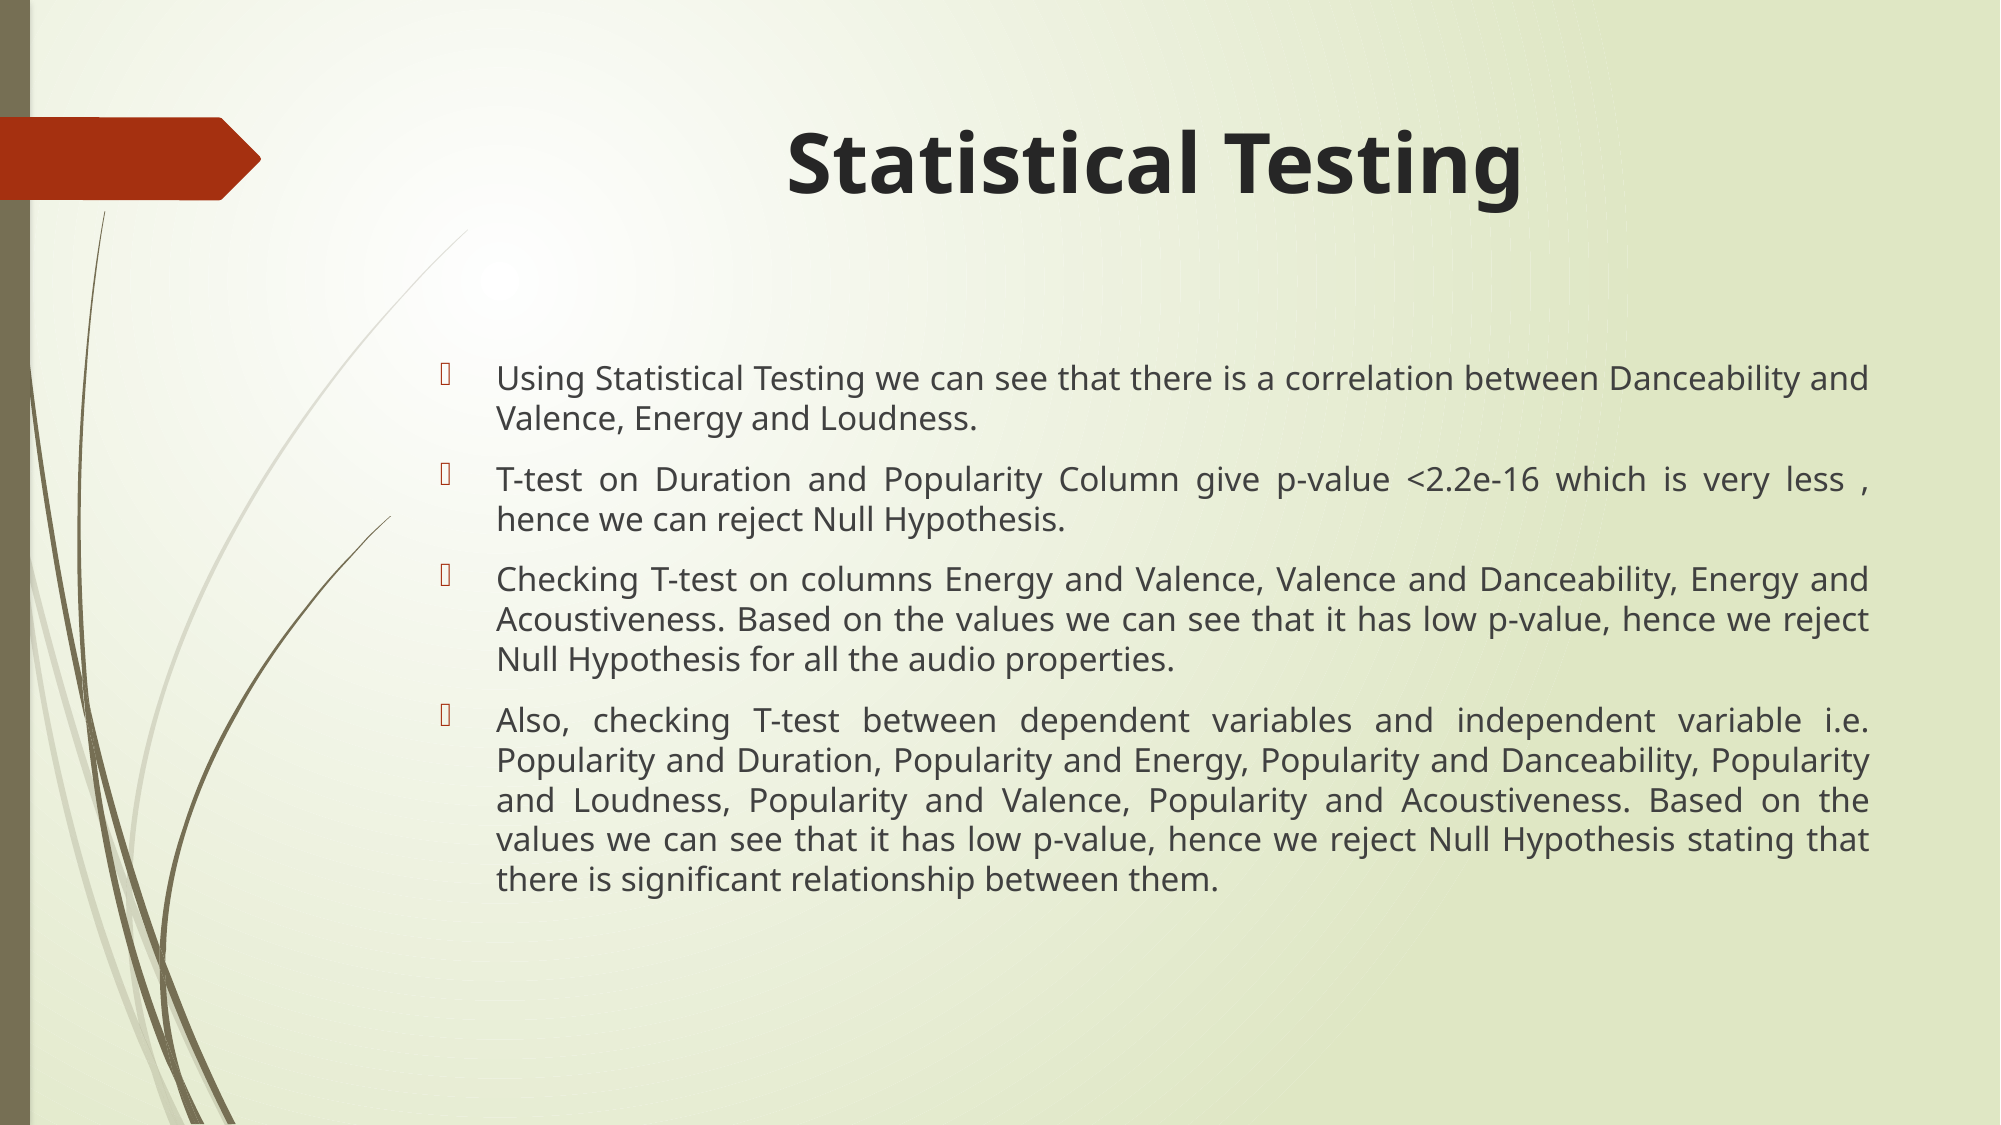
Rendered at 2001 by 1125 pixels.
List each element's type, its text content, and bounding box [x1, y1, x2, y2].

title Statistical Testing [425, 102, 1888, 313]
list Using Statistical Testing we can see that there is a correlation between Danceability and Valence, Energy and Loudness. T-test on Duration and Popularity Column give p-value <2.2e-16 which is very less , hence we can reject Null Hypothesis. Checking T-test on columns Energy and Valence, Valence and Danceability, Energy and Acoustiveness. Based on the values we can see that it has low p-value, hence we reject Null Hypothesis for all the audio properties. Also, checking T-test between dependent variables and independent variable i.e. Popularity and Duration, Popularity and Energy, Popularity and Danceability, Popularity and Loudness, Popularity and Valence, Popularity and Acoustiveness. Based on the values we can see that it has low p-value, hence we reject Null Hypothesis stating that there is significant relationship between them. [424, 350, 1888, 970]
